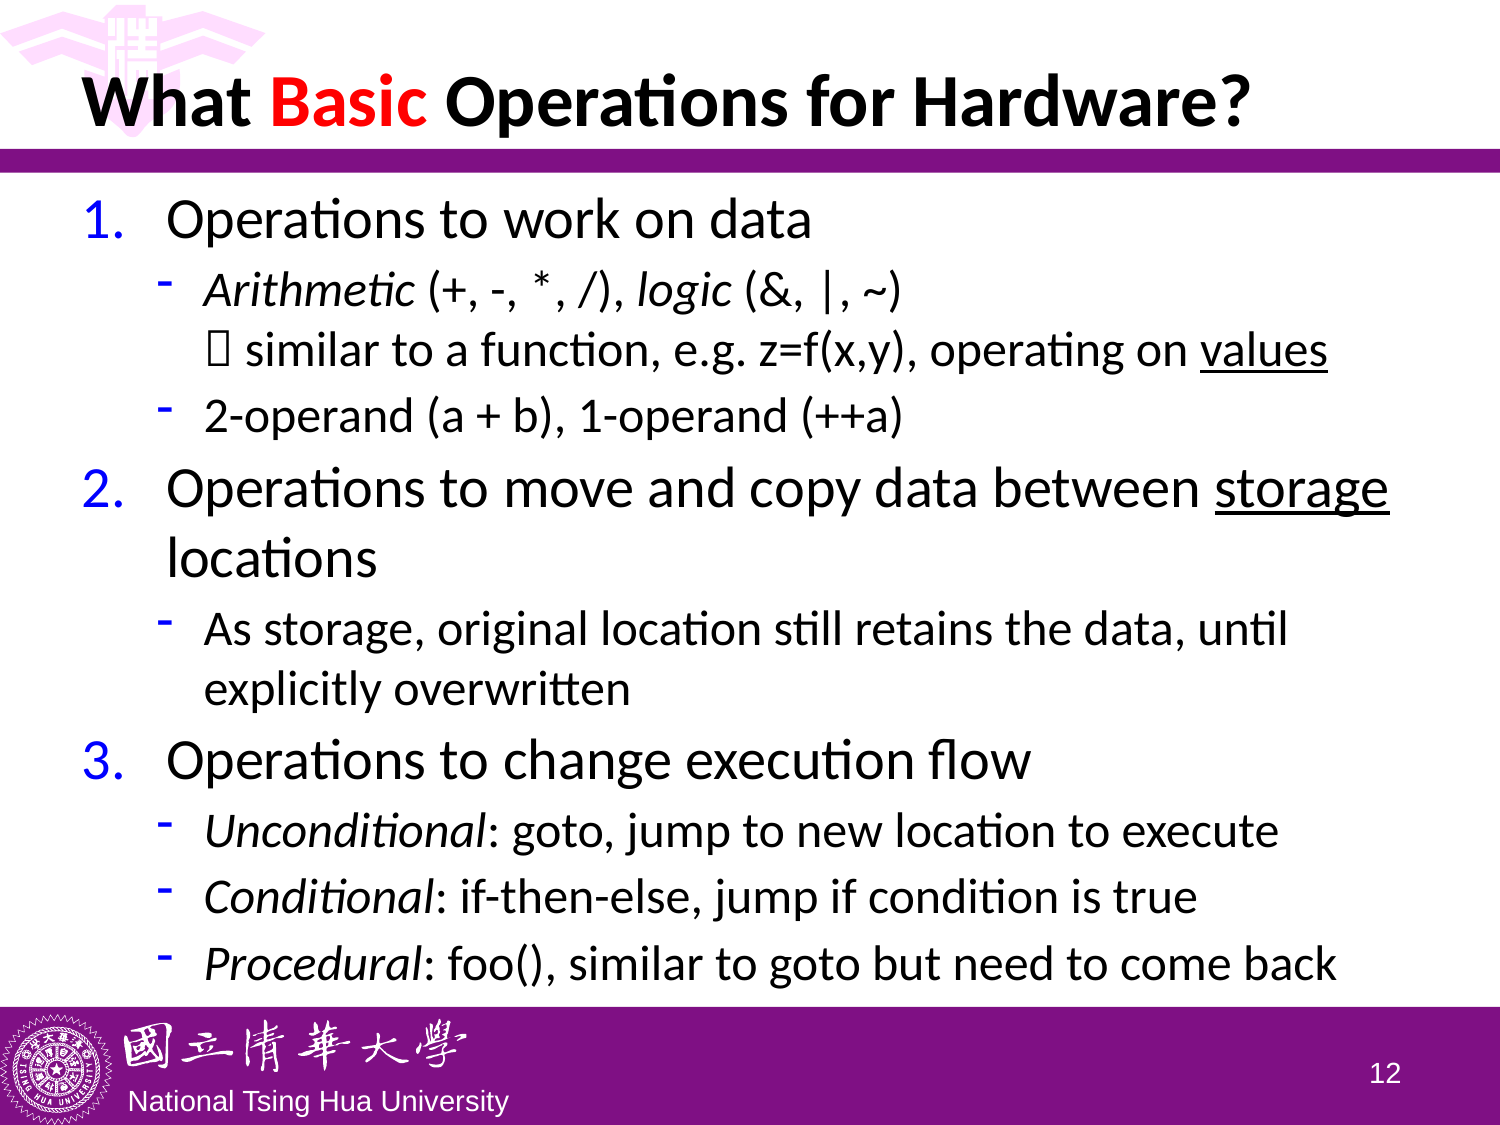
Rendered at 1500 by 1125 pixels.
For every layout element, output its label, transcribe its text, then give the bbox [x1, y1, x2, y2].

list Operations to work on data Arithmetic (+, -, *, /), logic (&, |, ~)  similar to a function, e.g. z=f(x,y), operating on values 2-operand (a + b), 1-operand (++a) Operations to move and copy data between storage locations As storage, original location still retains the data, until explicitly overwritten Operations to change execution flow Unconditional: goto, jump to new location to execute Conditional: if-then-else, jump if condition is true Procedural: foo(), similar to goto but need to come back [66, 172, 1436, 1003]
title What Basic Operations for Hardware? [66, 37, 1436, 149]
slide_number 11 [1104, 1021, 1417, 1097]
